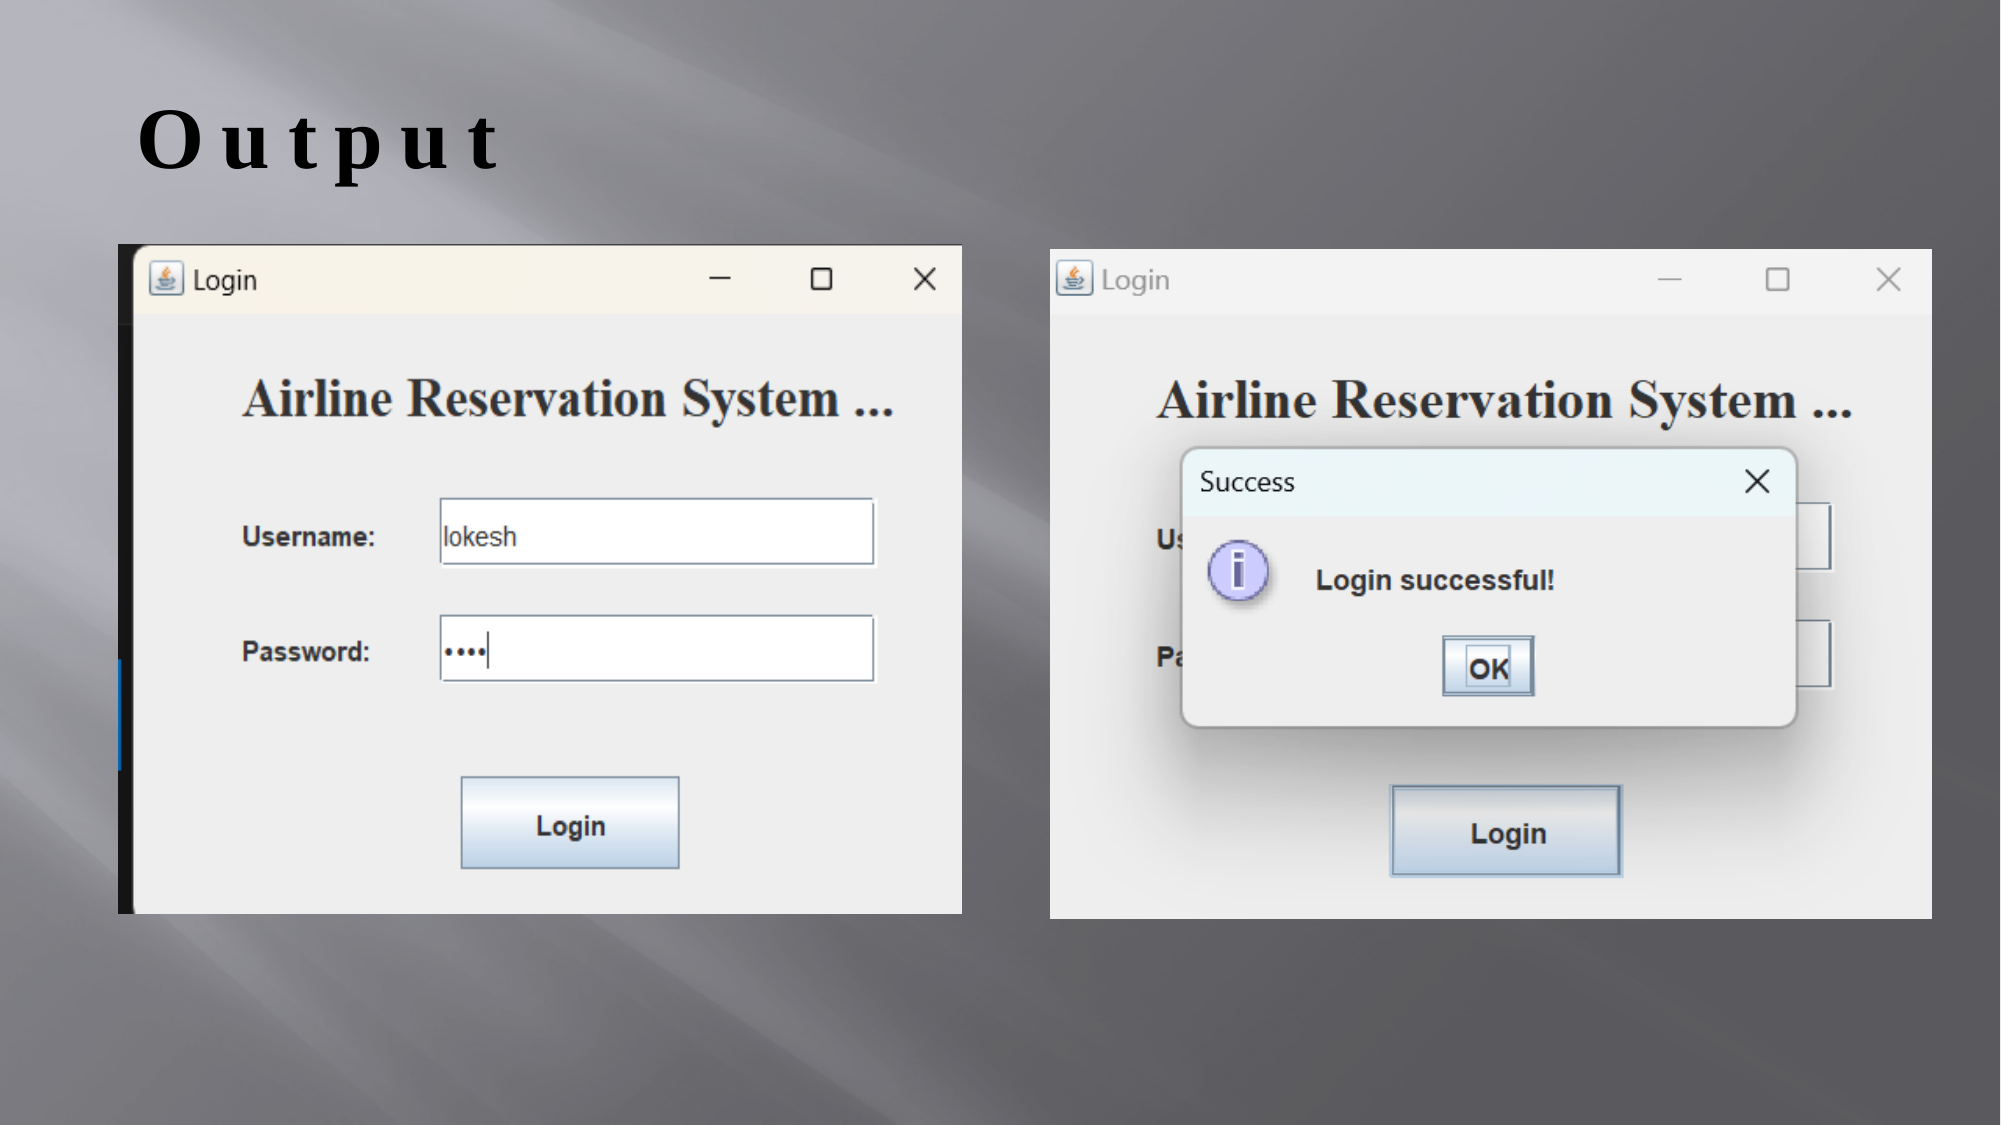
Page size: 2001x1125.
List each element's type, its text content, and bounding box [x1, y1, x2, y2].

picture [118, 243, 962, 914]
title Output [118, 37, 513, 228]
picture [1049, 249, 1932, 919]
